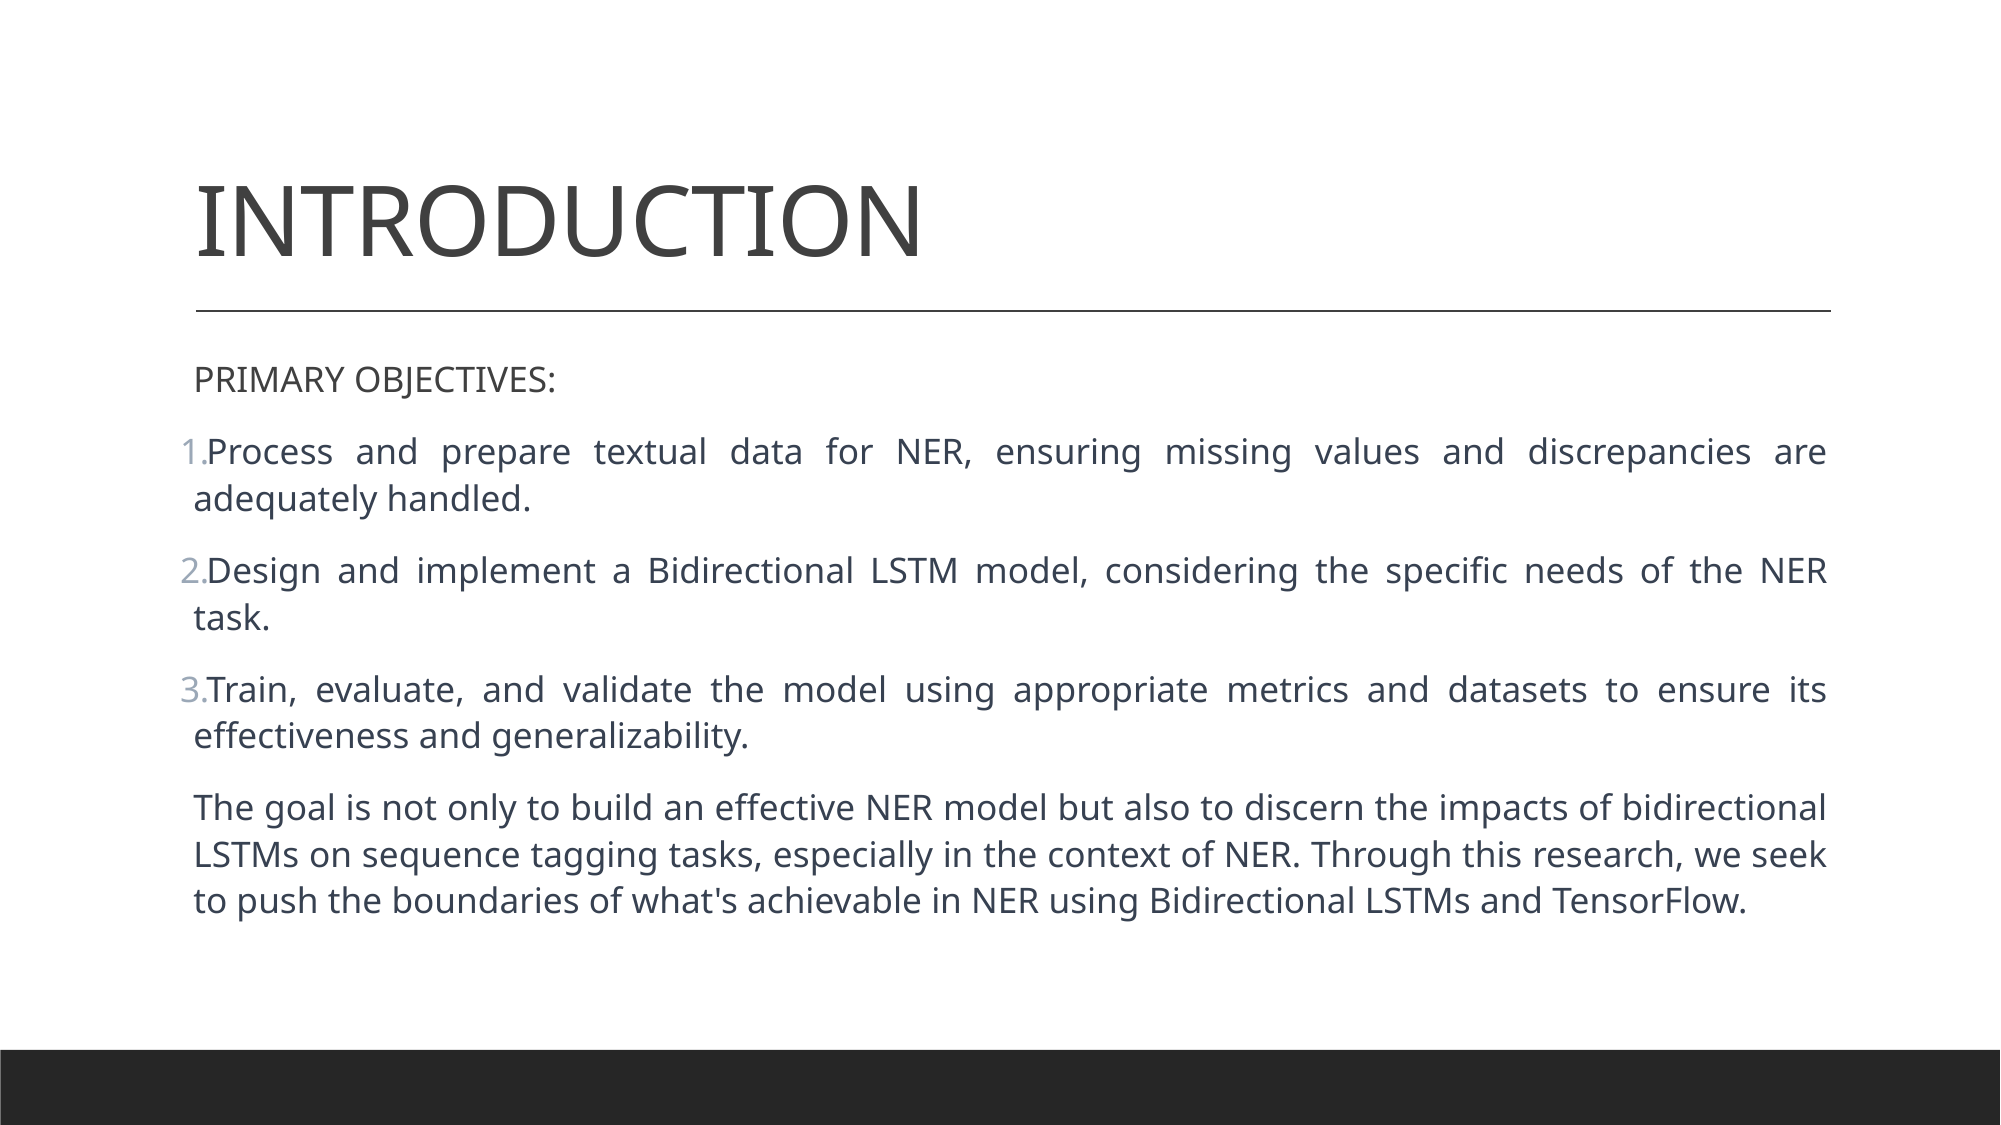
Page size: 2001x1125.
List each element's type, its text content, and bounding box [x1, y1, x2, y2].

list PRIMARY OBJECTIVES: Process and prepare textual data for NER, ensuring missing values and discrepancies are adequately handled. Design and implement a Bidirectional LSTM model, considering the specific needs of the NER task. Train, evaluate, and validate the model using appropriate metrics and datasets to ensure its effectiveness and generalizability. The goal is not only to build an effective NER model but also to discern the impacts of bidirectional LSTMs on sequence tagging tasks, especially in the context of NER. Through this research, we seek to push the boundaries of what's achievable in NER using Bidirectional LSTMs and TensorFlow. [180, 345, 1830, 963]
title INTRODUCTION [180, 47, 1830, 285]
